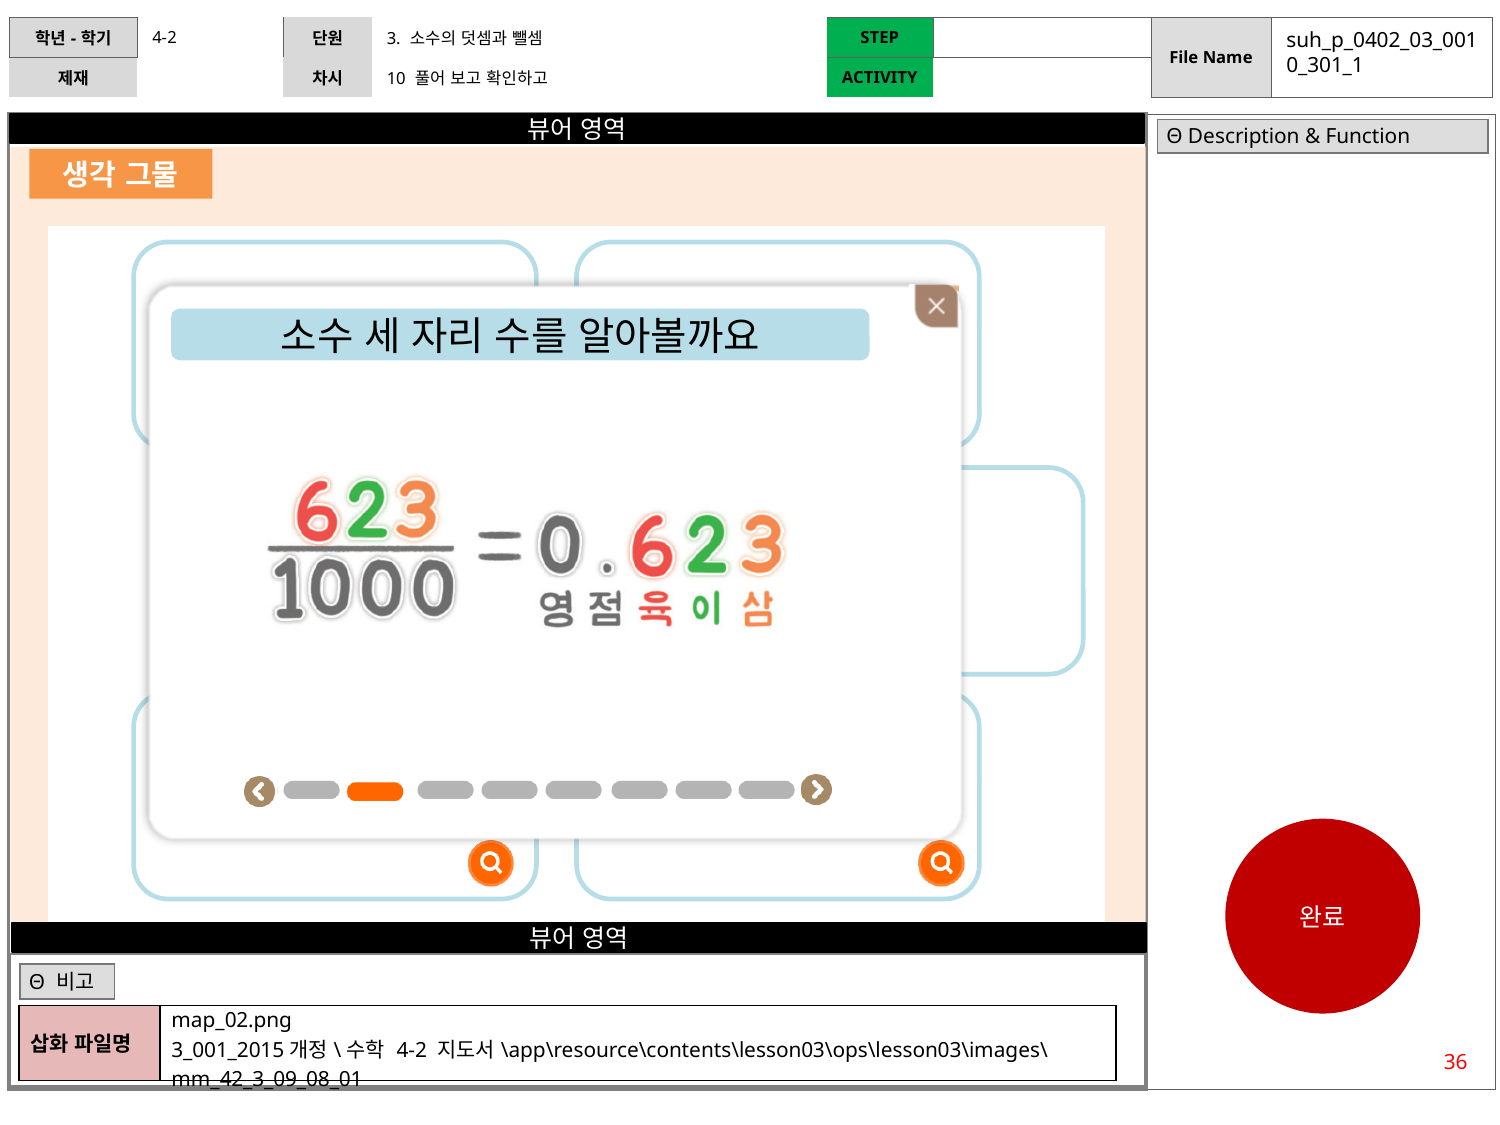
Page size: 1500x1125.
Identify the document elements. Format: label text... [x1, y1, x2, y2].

text_box 완료 [1223, 816, 1423, 1016]
picture [466, 839, 514, 887]
picture [909, 284, 959, 329]
text_box [969, 465, 1086, 677]
picture [345, 778, 405, 803]
text_box 소수 세 자리 수를 알아볼까요 [169, 306, 872, 363]
picture [281, 778, 342, 802]
text_box suh_p_0402_03_0010_301_1 [1271, 18, 1500, 84]
picture [415, 778, 476, 802]
table_header map_02.png 3_001_2015개정\수학 4-2 지도서\app\resource\contents\lesson03\ops\lesson03\images\mm_42_3_09_08_01 [161, 1006, 1115, 1080]
picture [736, 778, 796, 802]
picture [798, 772, 833, 806]
text_box [131, 703, 539, 902]
table_header Θ Description & Function [1158, 120, 1487, 152]
text_box [131, 239, 539, 438]
text_box [574, 239, 982, 442]
picture [242, 773, 279, 808]
picture [609, 778, 670, 802]
picture [542, 778, 603, 802]
picture [673, 778, 733, 802]
text_box [148, 286, 963, 840]
text_box [574, 699, 982, 902]
picture [916, 839, 965, 887]
text_box 생각 그물 [29, 148, 213, 199]
picture [479, 778, 539, 802]
table_header 삽화 파일명 [20, 1006, 159, 1080]
picture [211, 370, 848, 690]
